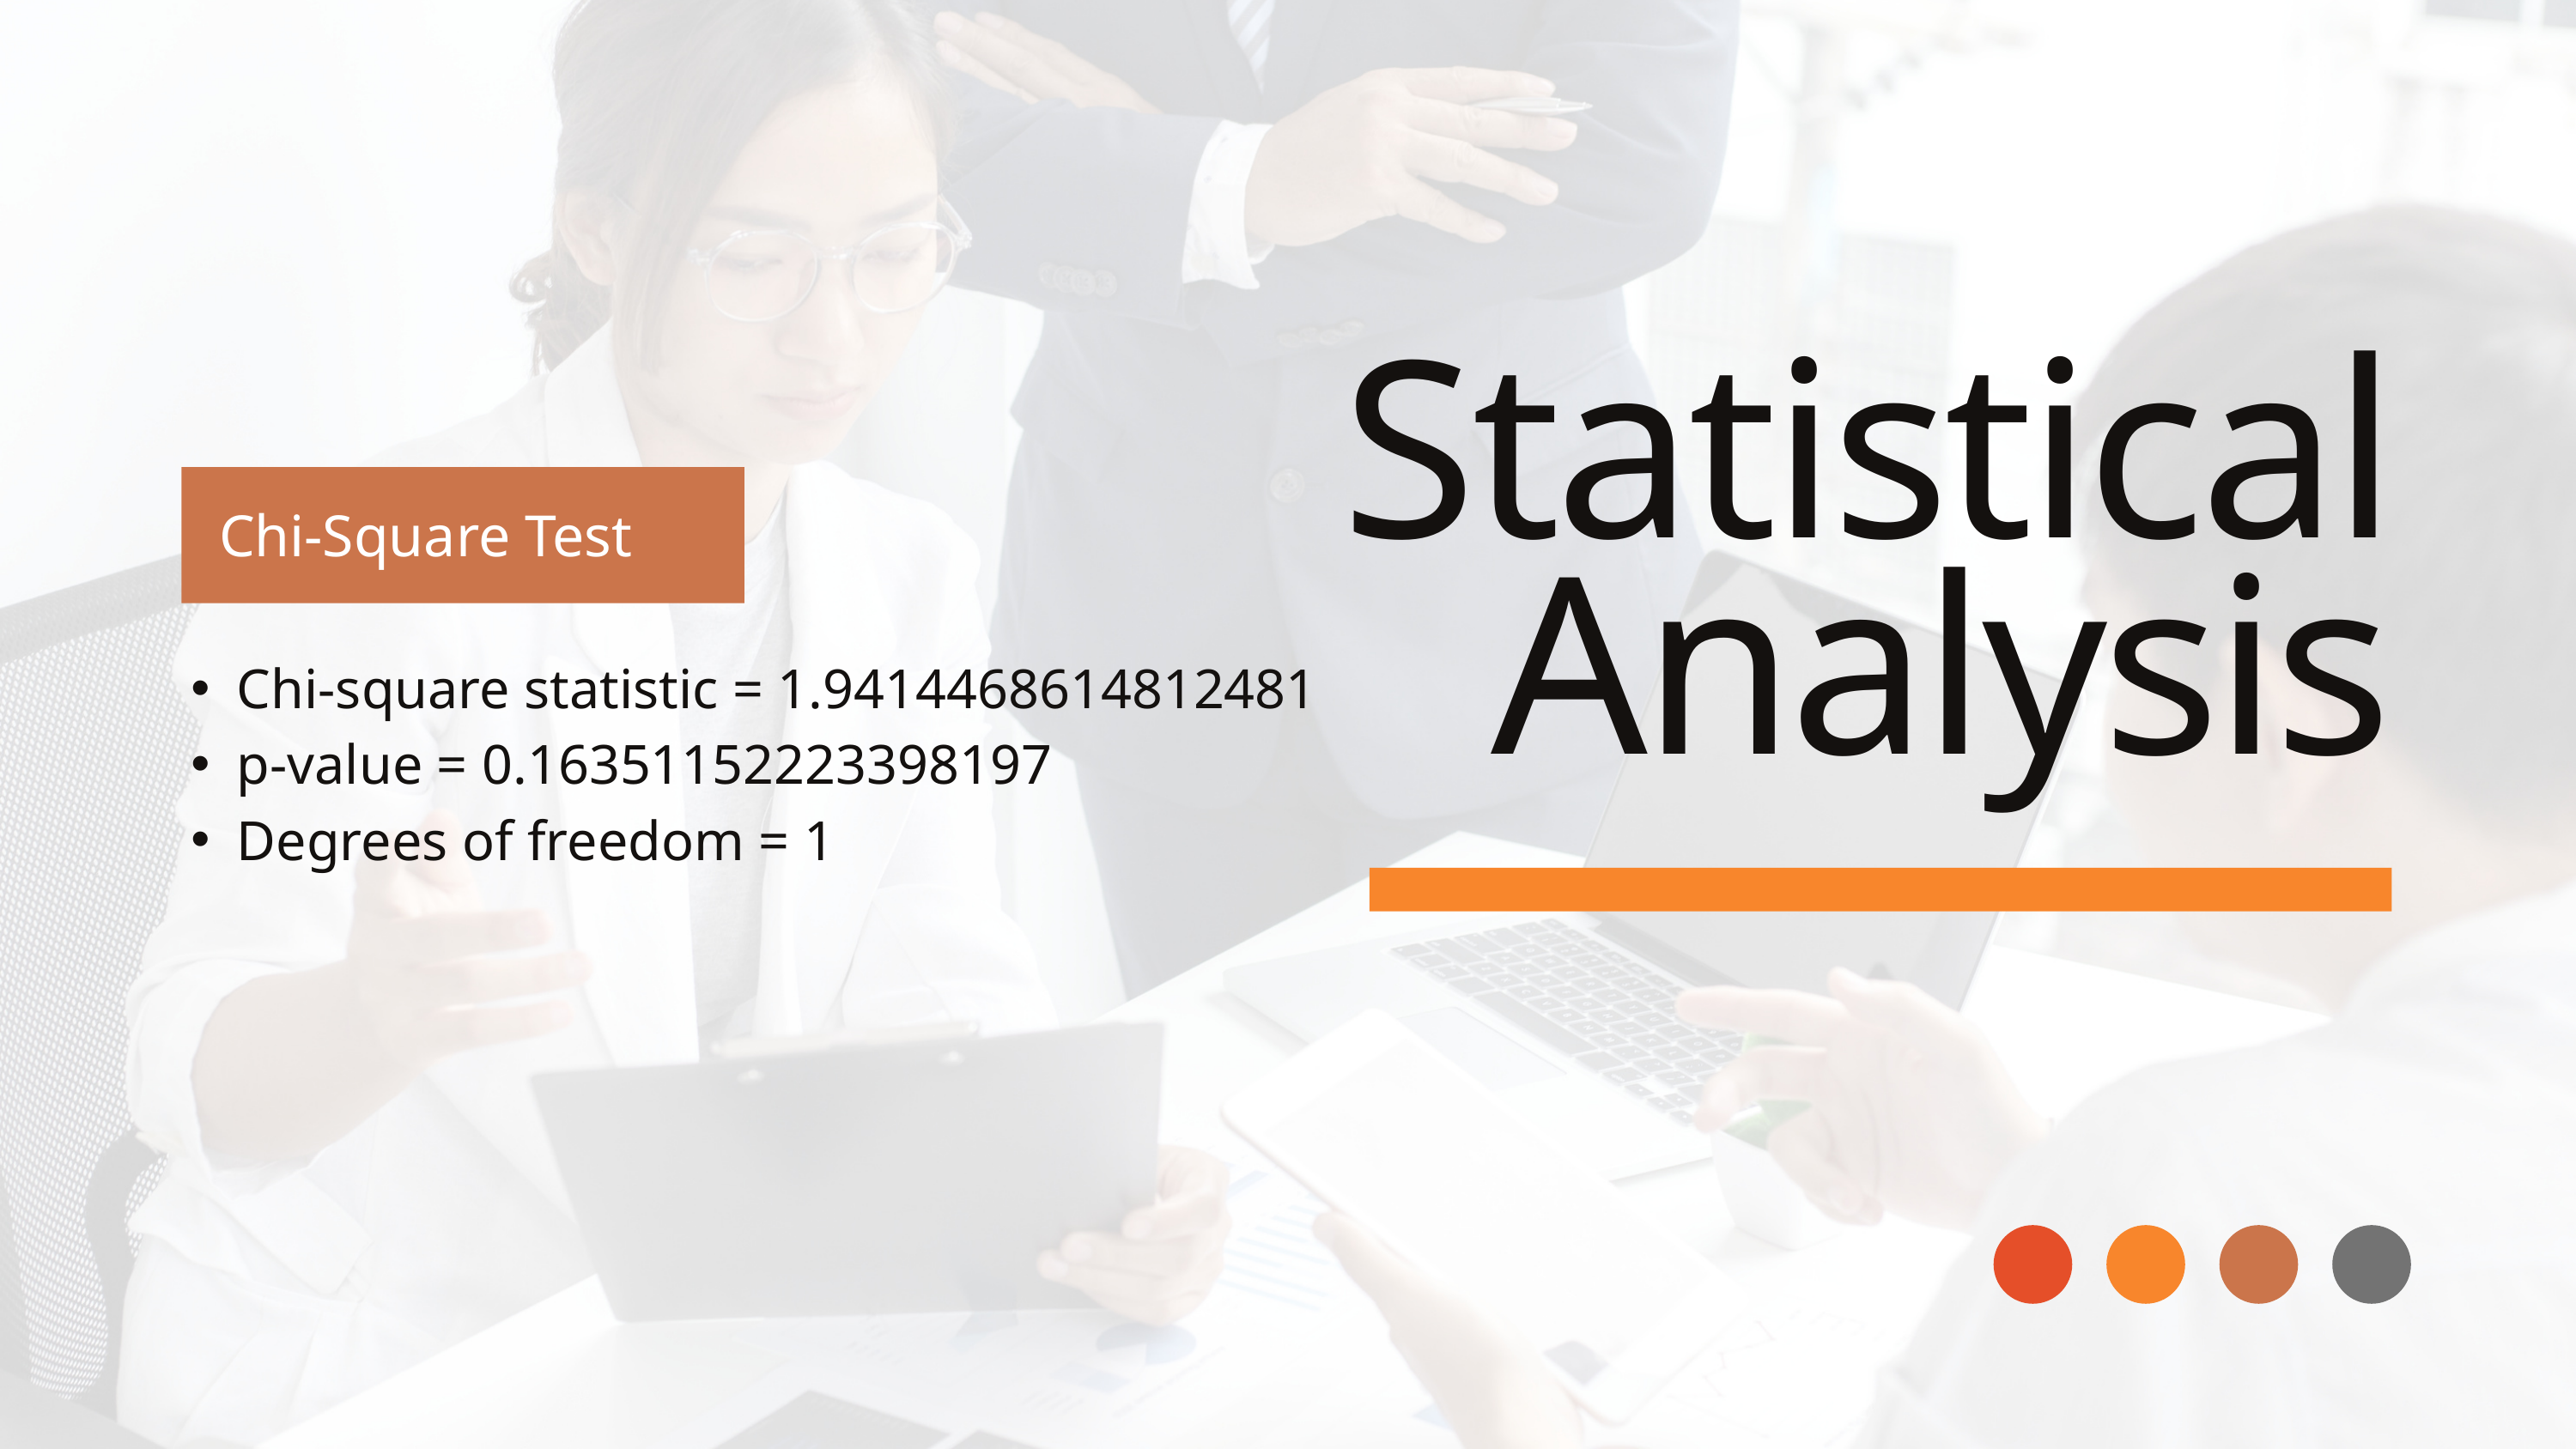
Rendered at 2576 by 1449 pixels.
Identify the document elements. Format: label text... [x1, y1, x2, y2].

text_box [0, 0, 2576, 1449]
text_box [181, 467, 744, 603]
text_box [1993, 1224, 2073, 1304]
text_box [2219, 1224, 2299, 1304]
text_box Statistical Analysis [1000, 370, 2392, 804]
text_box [2331, 1224, 2412, 1304]
text_box Chi-Square Test [219, 500, 941, 569]
text_box Chi-square statistic = 1.9414468614812481 p-value = 0.16351152223398197 Degrees of freedom = 1 [144, 644, 1507, 871]
text_box [1369, 867, 2392, 912]
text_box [2105, 1224, 2186, 1304]
